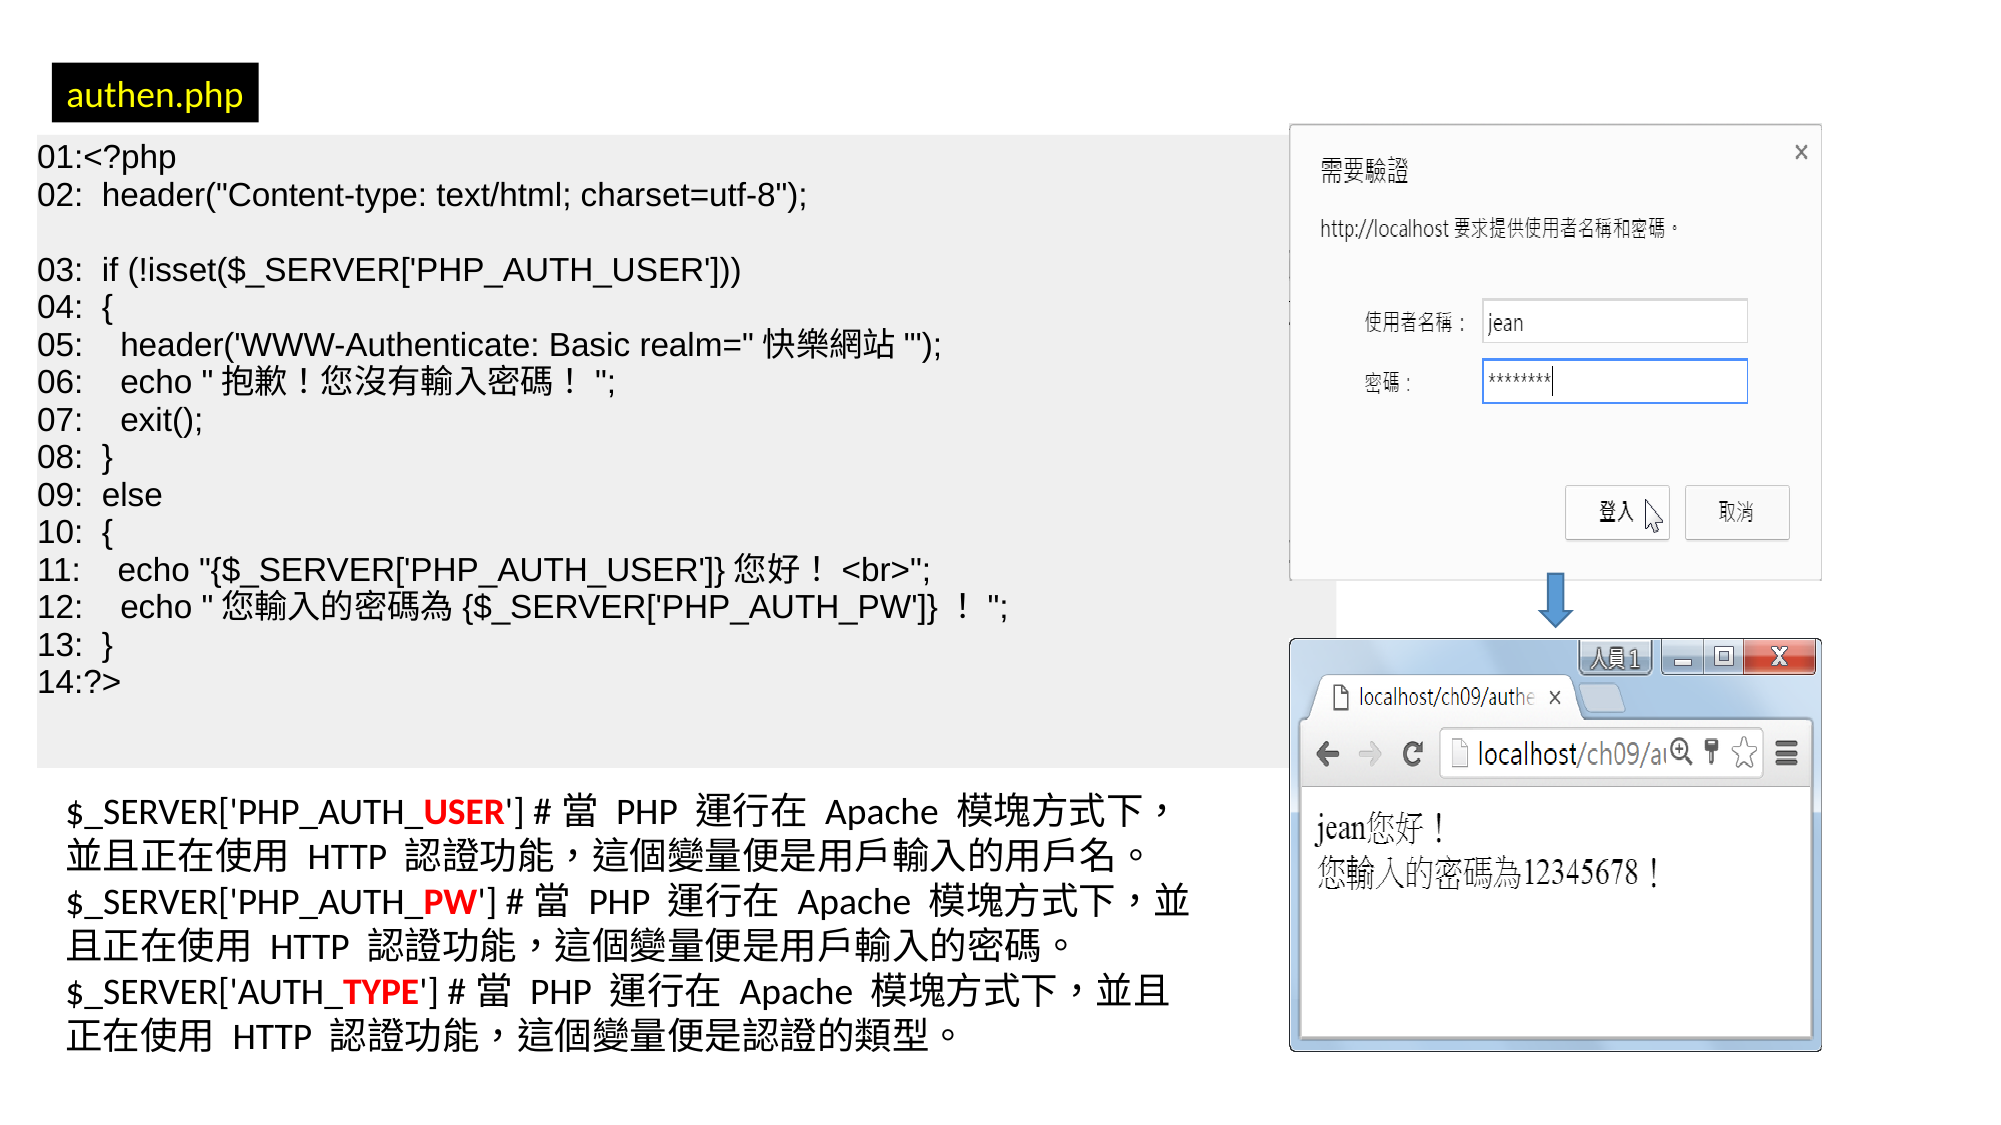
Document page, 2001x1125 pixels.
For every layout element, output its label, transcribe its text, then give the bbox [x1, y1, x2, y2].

text_box $_SERVER['PHP_AUTH_USER'] #當 PHP 運行在 Apache 模塊方式下，並且正在使用 HTTP 認證功能，這個變量便是用戶輸入的用戶名。 $_SERVER['PHP_AUTH_PW'] #當 PHP 運行在 Apache 模塊方式下，並且正在使用 HTTP 認證功能，這個變量便是用戶輸入的密碼。 $_SERVER['AUTH_TYPE'] #當 PHP 運行在 Apache 模塊方式下，並且正在使用 HTTP 認證功能，這個變量便是認證的類型。 [50, 779, 1217, 1065]
picture [1289, 123, 1822, 581]
text_box authen.php [51, 62, 259, 123]
text_box 01:<?php 02: header("Content-type: text/html; charset=utf-8"); 03: if (!isset($_SERVER['PHP_AUTH_USER'])) 04: { 05: header('WWW-Authenticate: Basic realm="快樂網站"'); 06: echo "抱歉！您沒有輸入密碼！"; 07: exit(); 08: } 09: else 10: { 11: echo "{$_SERVER['PHP_AUTH_USER']}您好！<br>"; 12: echo "您輸入的密碼為{$_SERVER['PHP_AUTH_PW']}！"; 13: } 14:?> [37, 134, 1337, 768]
text_box [1537, 581, 1574, 629]
picture [1289, 638, 1822, 1054]
